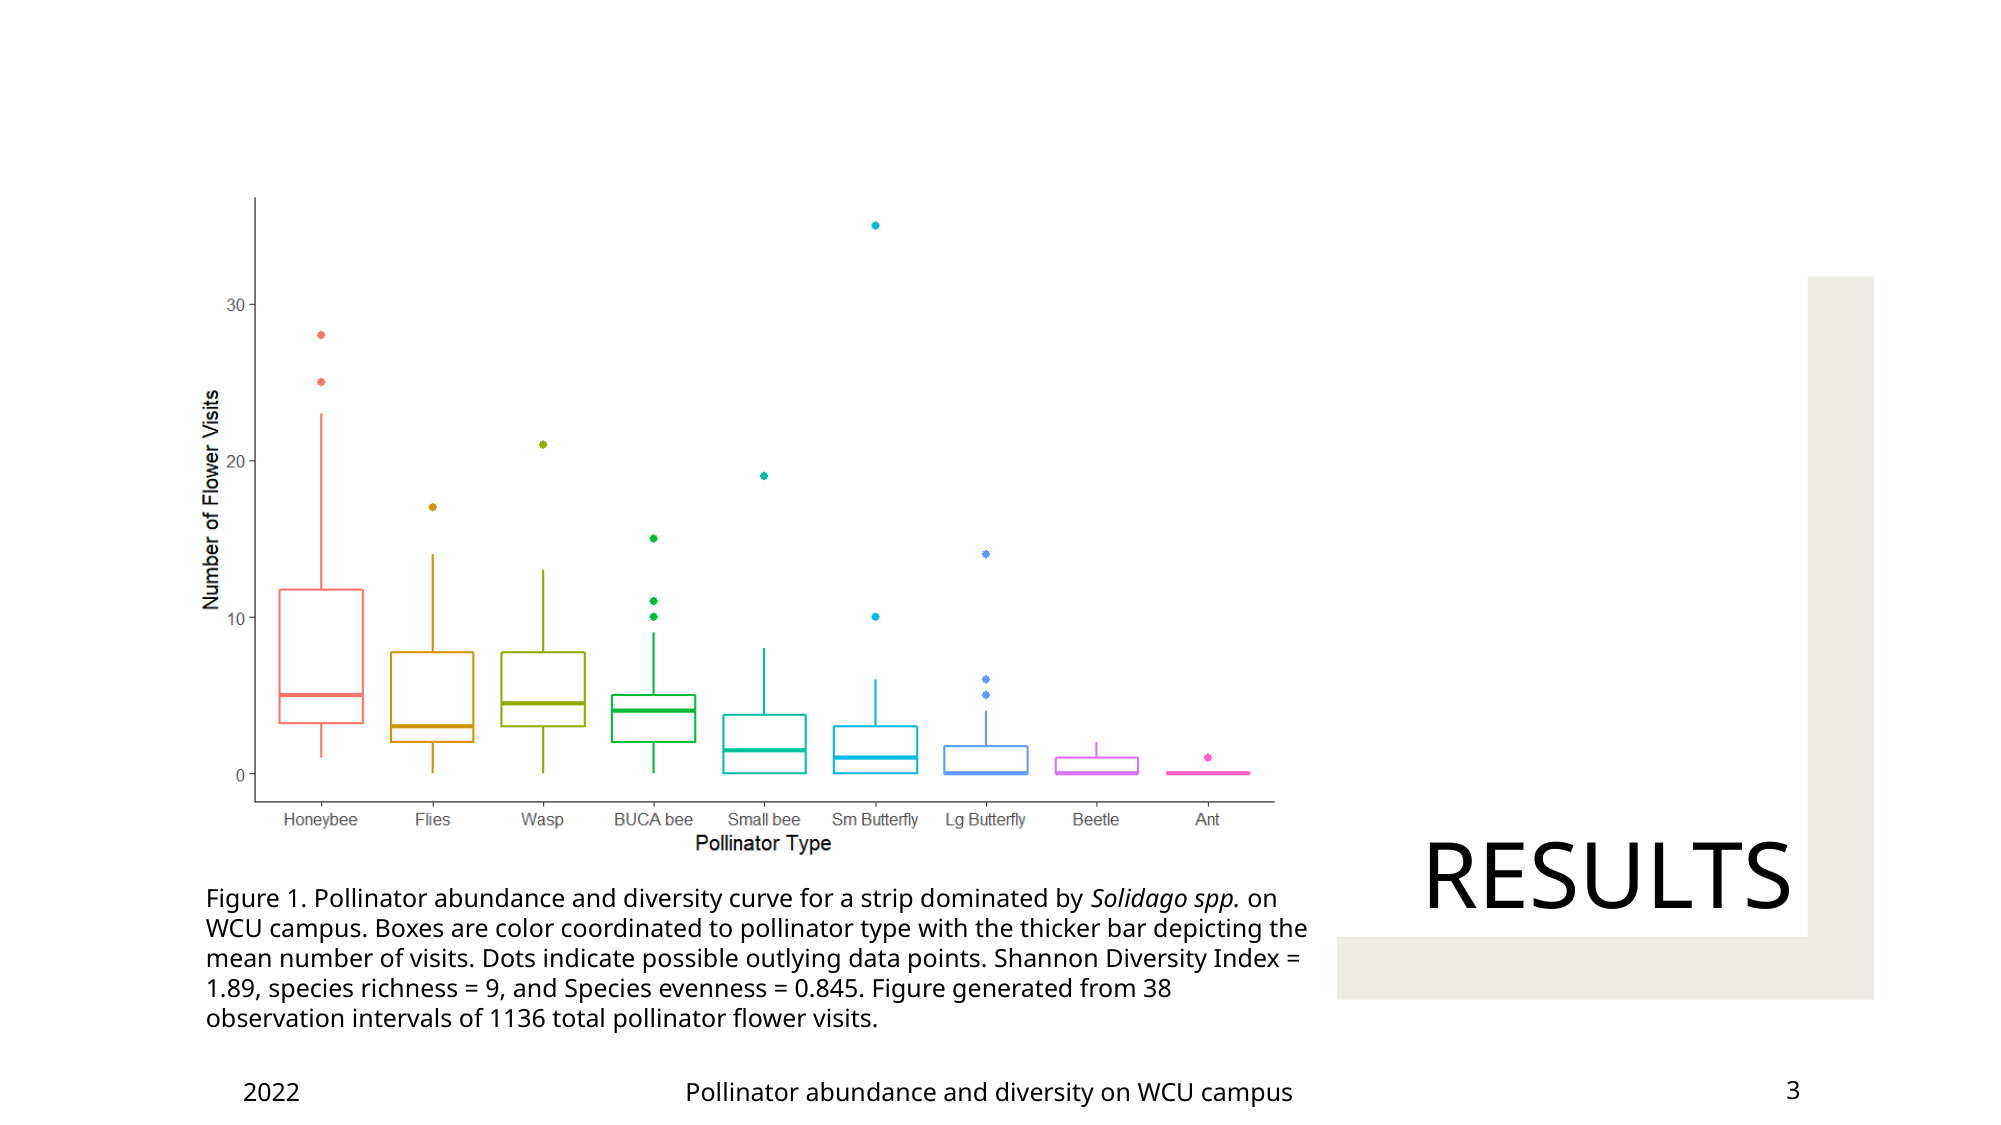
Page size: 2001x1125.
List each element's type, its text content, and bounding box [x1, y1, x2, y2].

slide_number 3 [1553, 1058, 1816, 1125]
title Results [136, 718, 1809, 936]
text_box Figure 1. Pollinator abundance and diversity curve for a strip dominated by Solidago spp. on WCU campus. Boxes are color coordinated to pollinator type with the thicker bar depicting the mean number of visits. Dots indicate possible outlying data points. Shannon Diversity Index = 1.89, species richness = 9, and Species evenness = 0.845. Figure generated from 38 observation intervals of 1136 total pollinator flower visits. [190, 875, 1325, 1040]
picture [190, 188, 1285, 865]
footer Pollinator abundance and diversity on WCU campus [474, 1058, 1505, 1125]
slide_number 2022 [228, 1058, 426, 1125]
